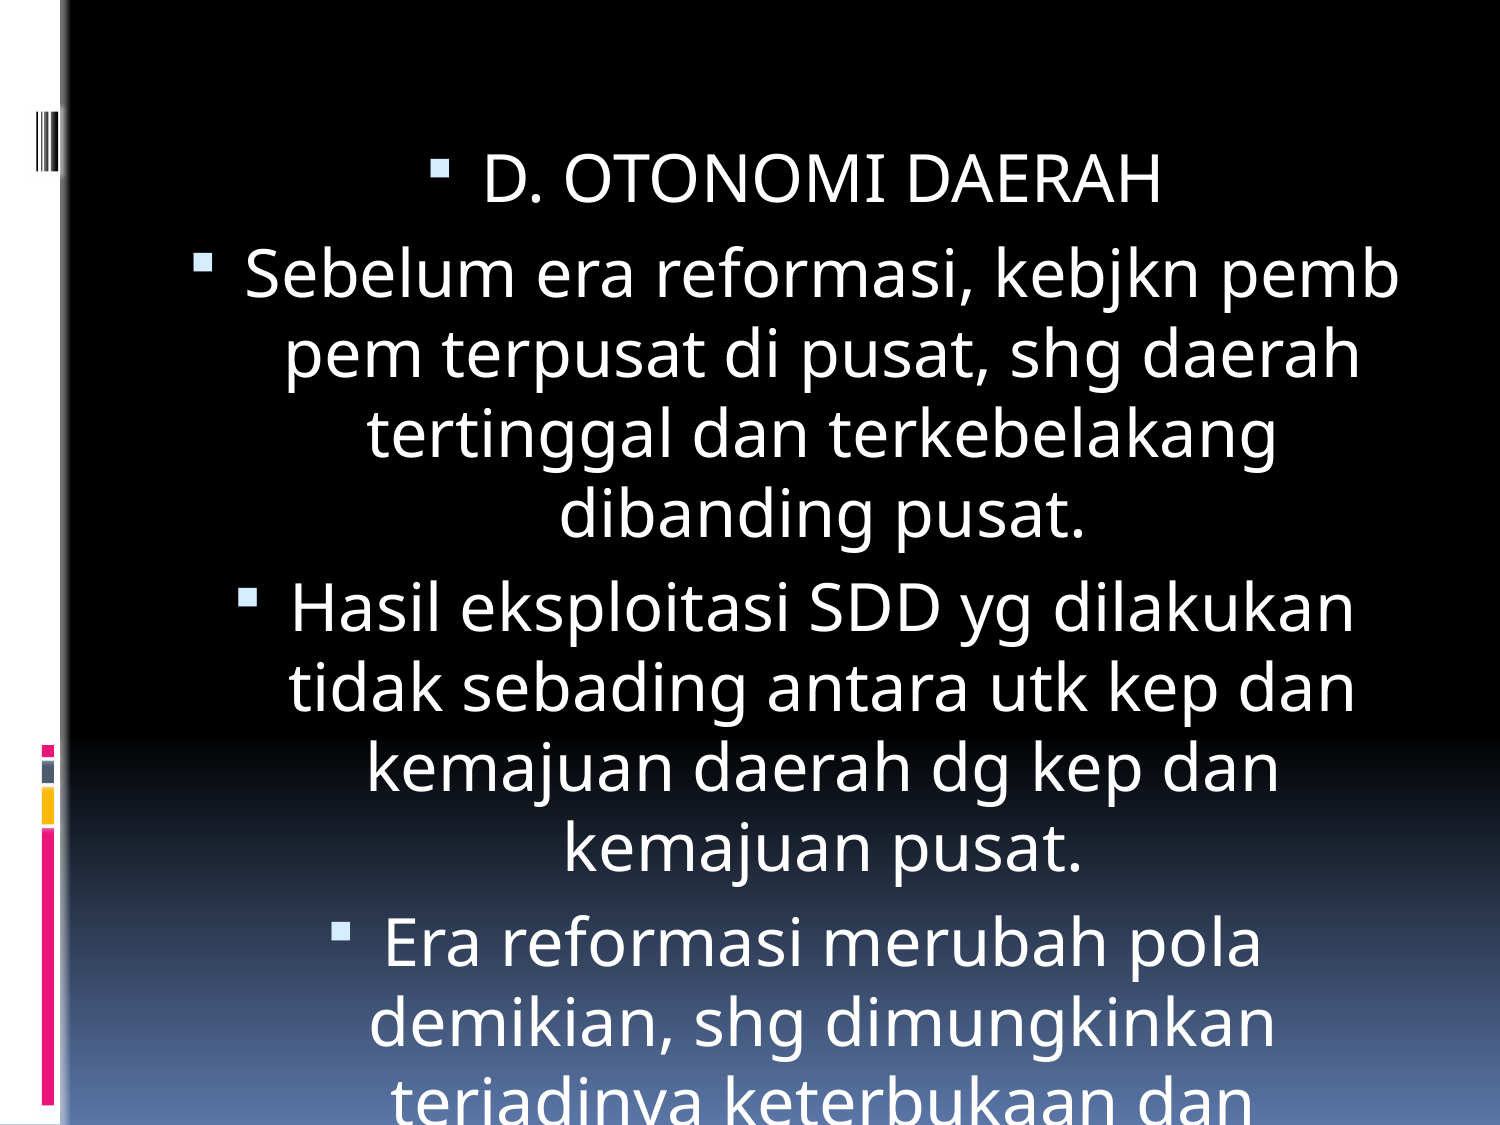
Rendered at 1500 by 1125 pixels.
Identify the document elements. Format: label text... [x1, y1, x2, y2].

list D. OTONOMI DAERAH Sebelum era reformasi, kebjkn pemb pem terpusat di pusat, shg daerah tertinggal dan terkebelakang dibanding pusat. Hasil eksploitasi SDD yg dilakukan tidak sebading antara utk kep dan kemajuan daerah dg kep dan kemajuan pusat. Era reformasi merubah pola demikian, shg dimungkinkan terjadinya keterbukaan dan partsipasi terselenggaranya otonomi daerah utk seluruh daerah [152, 128, 1428, 879]
